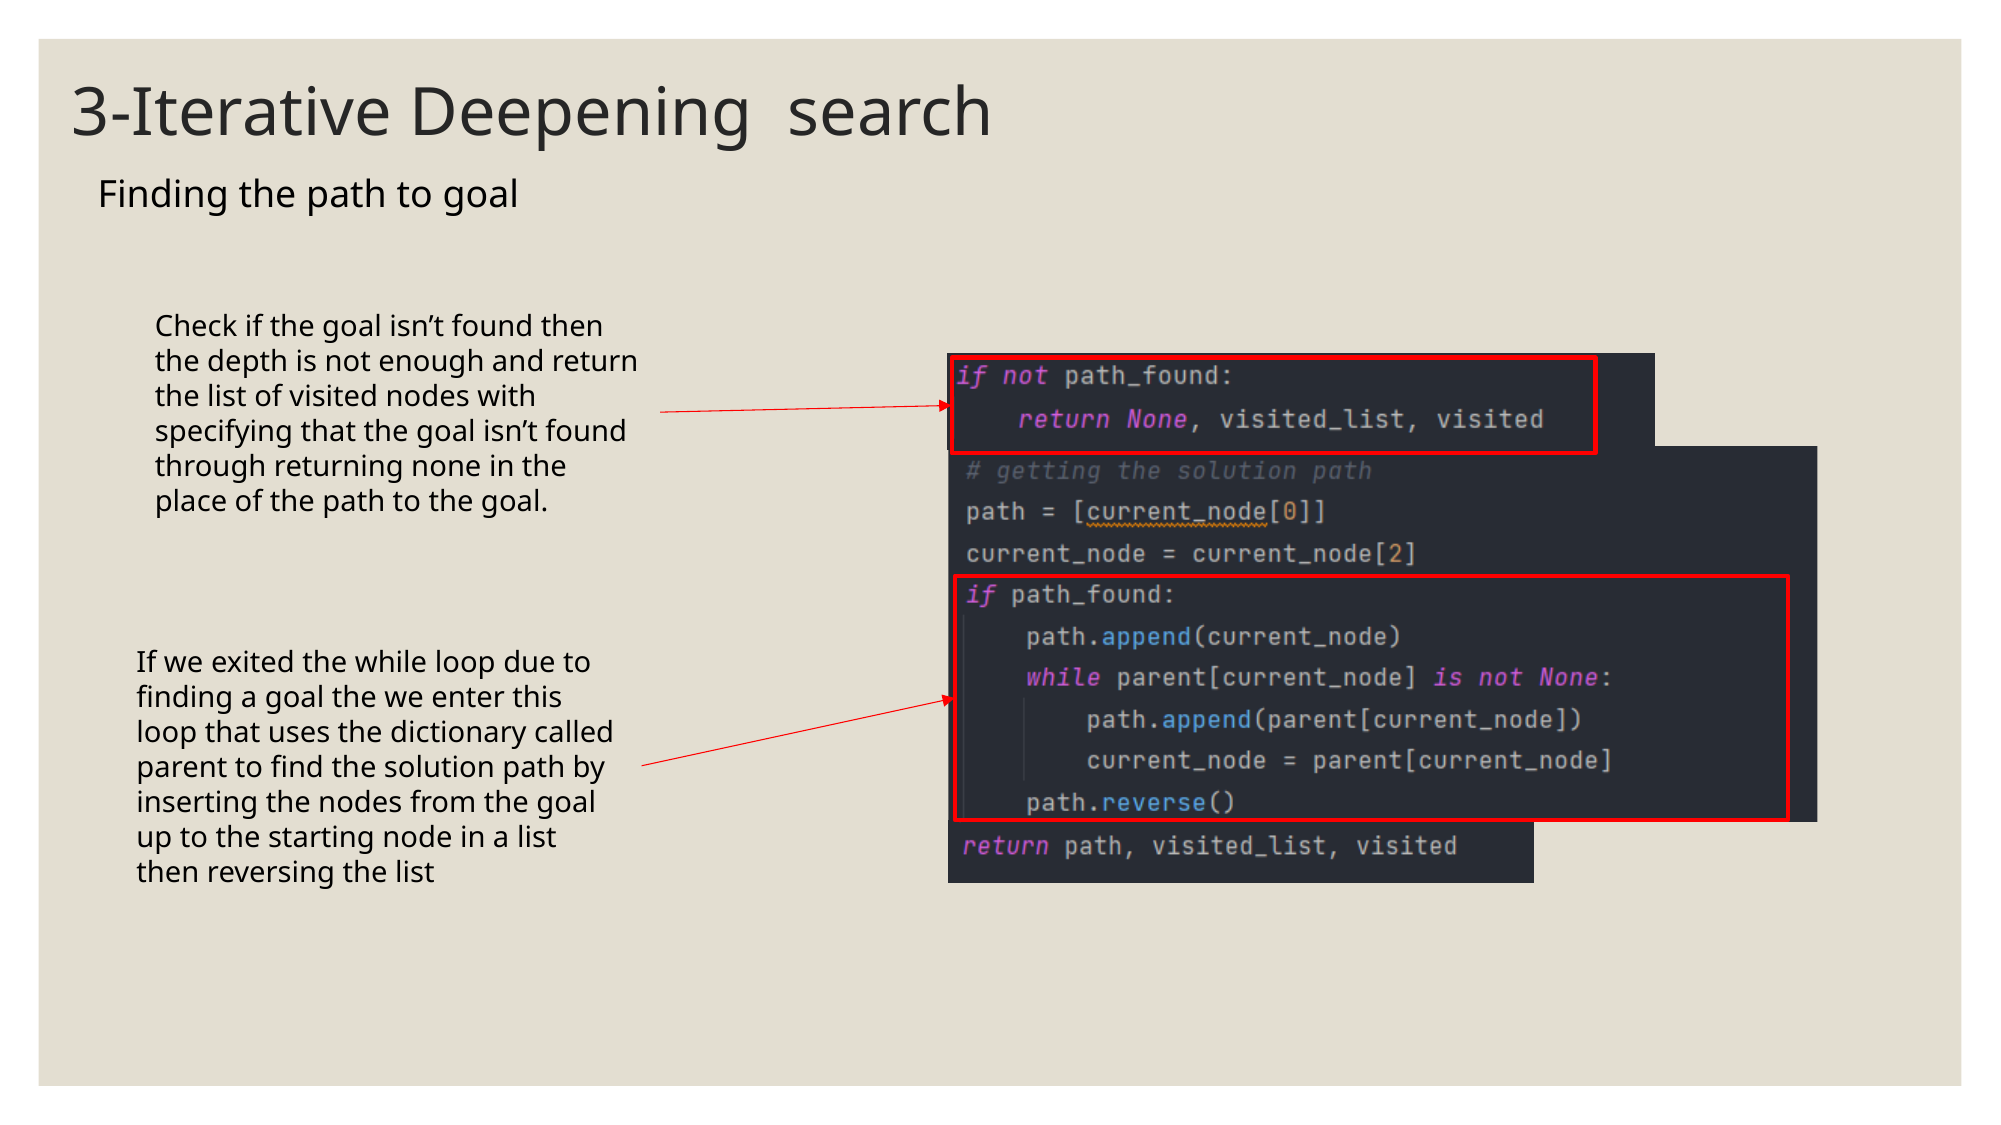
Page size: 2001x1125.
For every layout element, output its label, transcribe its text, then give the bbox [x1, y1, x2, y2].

text_box 3-Iterative Deepening search [57, 61, 1057, 157]
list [948, 446, 1818, 822]
text_box If we exited the while loop due to finding a goal the we enter this loop that uses the dictionary called parent to find the solution path by inserting the nodes from the goal up to the starting node in a list then reversing the list [121, 636, 642, 896]
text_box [641, 697, 955, 768]
text_box Finding the path to goal [82, 162, 851, 222]
picture [947, 353, 1655, 450]
picture [948, 822, 1534, 884]
text_box Check if the goal isn’t found then the depth is not enough and return the list of visited nodes with specifying that the goal isn’t found through returning none in the place of the path to the goal. [140, 299, 661, 525]
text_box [660, 405, 952, 414]
